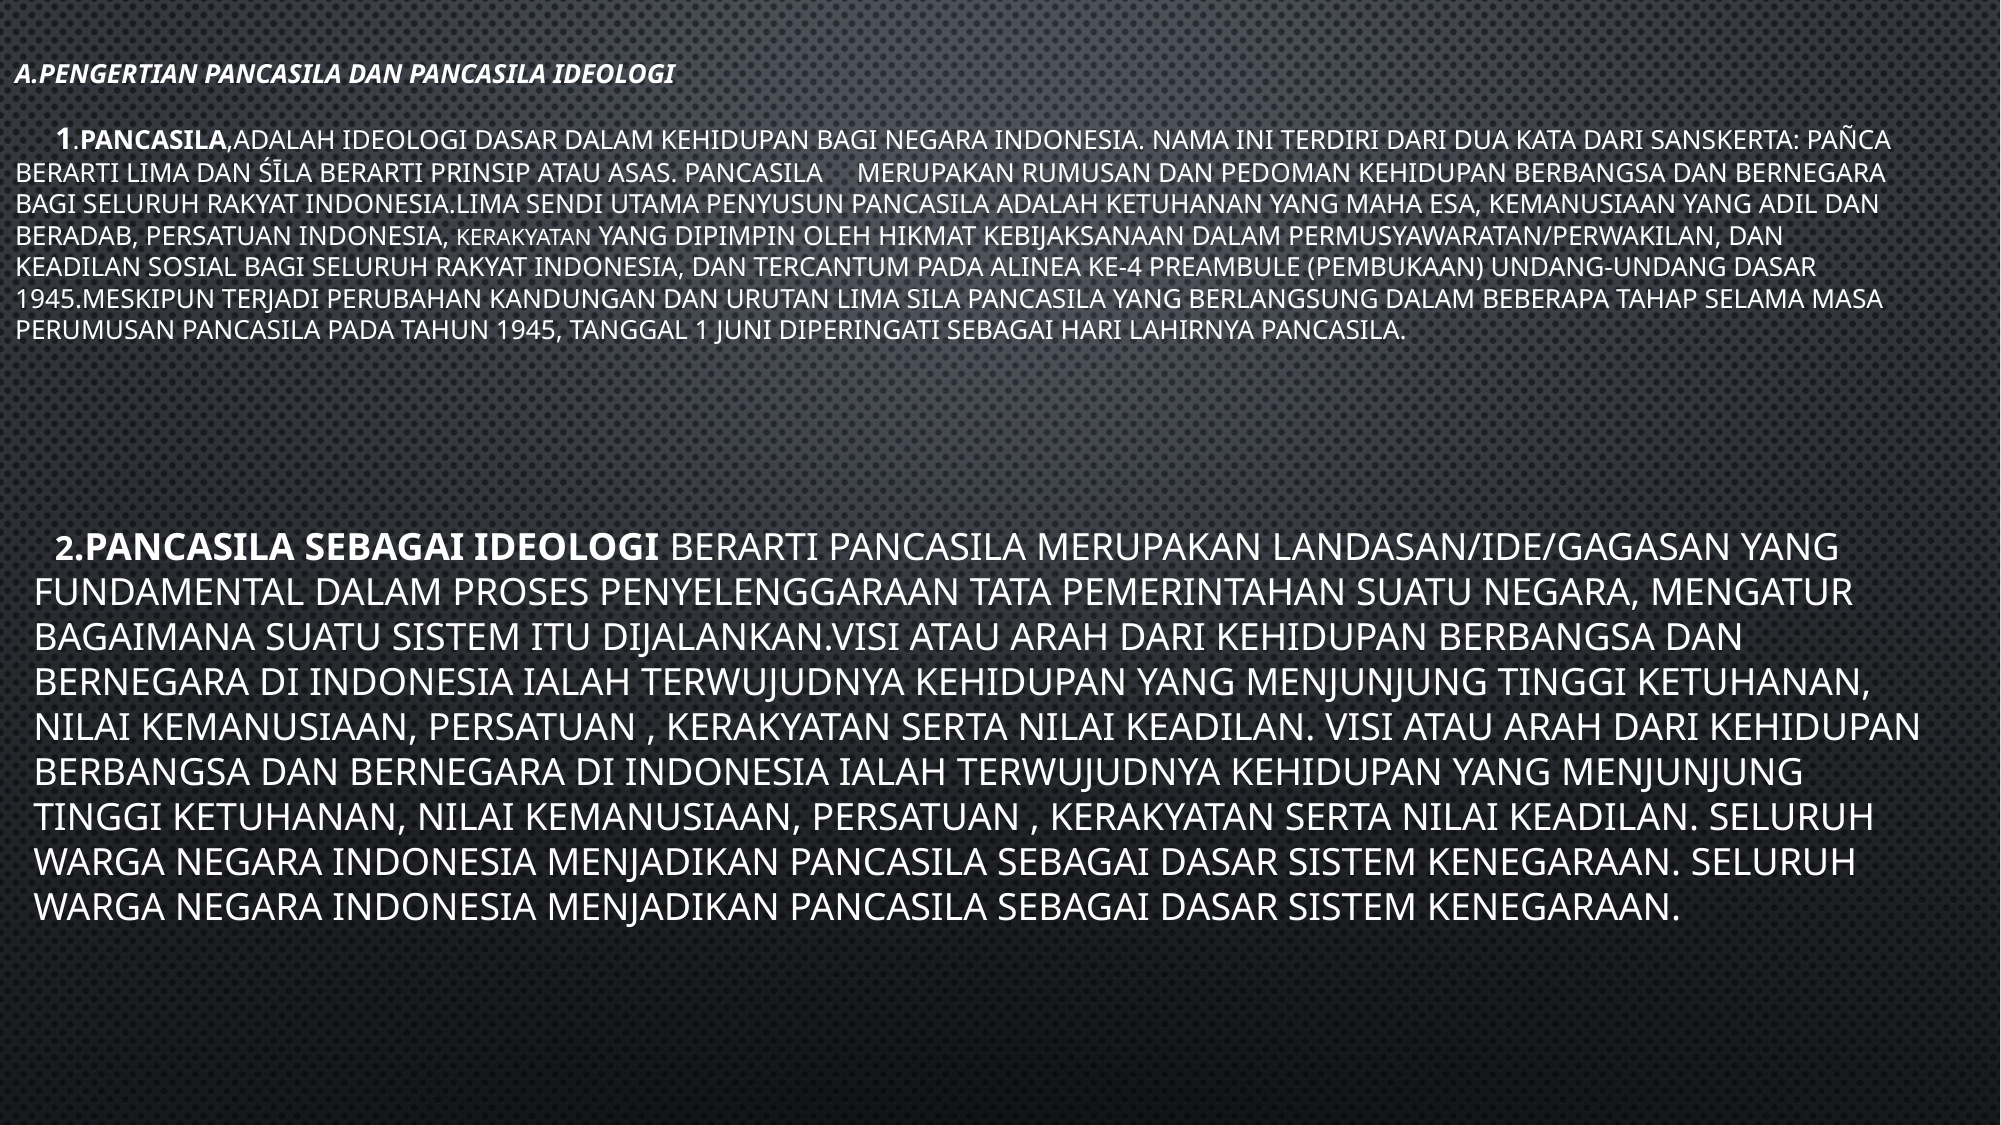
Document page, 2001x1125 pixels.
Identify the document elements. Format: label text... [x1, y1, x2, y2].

title A.Pengertian Pancasila dan Pancasila Ideologi 1.Pancasila,adalah ideologi dasar dalam kehidupan bagi negara Indonesia. Nama ini terdiri dari dua kata dari Sanskerta: pañca berarti lima dan śīla berarti prinsip atau asas. Pancasila merupakan rumusan dan pedoman kehidupan berbangsa dan bernegara bagi seluruh rakyat Indonesia.Lima sendi utama penyusun Pancasila adalah Ketuhanan Yang Maha Esa, kemanusiaan yang adil dan beradab, persatuan Indonesia, kerakyatan yang dipimpin oleh hikmat kebijaksanaan dalam permusyawaratan/perwakilan, dan keadilan sosial bagi seluruh rakyat Indonesia, dan tercantum pada alinea ke-4 Preambule (Pembukaan) Undang-Undang Dasar 1945.Meskipun terjadi perubahan kandungan dan urutan lima sila Pancasila yang berlangsung dalam beberapa tahap selama masa perumusan Pancasila pada tahun 1945, tanggal 1 Juni diperingati sebagai hari lahirnya Pancasila. [0, 25, 1928, 353]
list 2.Pancasila sebagai ideologi berarti Pancasila merupakan landasan/ide/gagasan yang fundamental dalam proses penyelenggaraan tata pemerintahan suatu negara, mengatur bagaimana suatu sistem itu dijalankan.visi atau arah dari kehidupan berbangsa dan bernegara di Indonesia ialah terwujudnya kehidupan yang menjunjung tinggi ketuhanan, nilai kemanusiaan, persatuan , kerakyatan serta nilai keadilan. visi atau arah dari kehidupan berbangsa dan bernegara di Indonesia ialah terwujudnya kehidupan yang menjunjung tinggi ketuhanan, nilai kemanusiaan, persatuan , kerakyatan serta nilai keadilan. seluruh warga negara Indonesia menjadikan pancasila sebagai dasar sistem kenegaraan. seluruh warga negara Indonesia menjadikan pancasila sebagai dasar sistem kenegaraan. [18, 510, 1946, 973]
